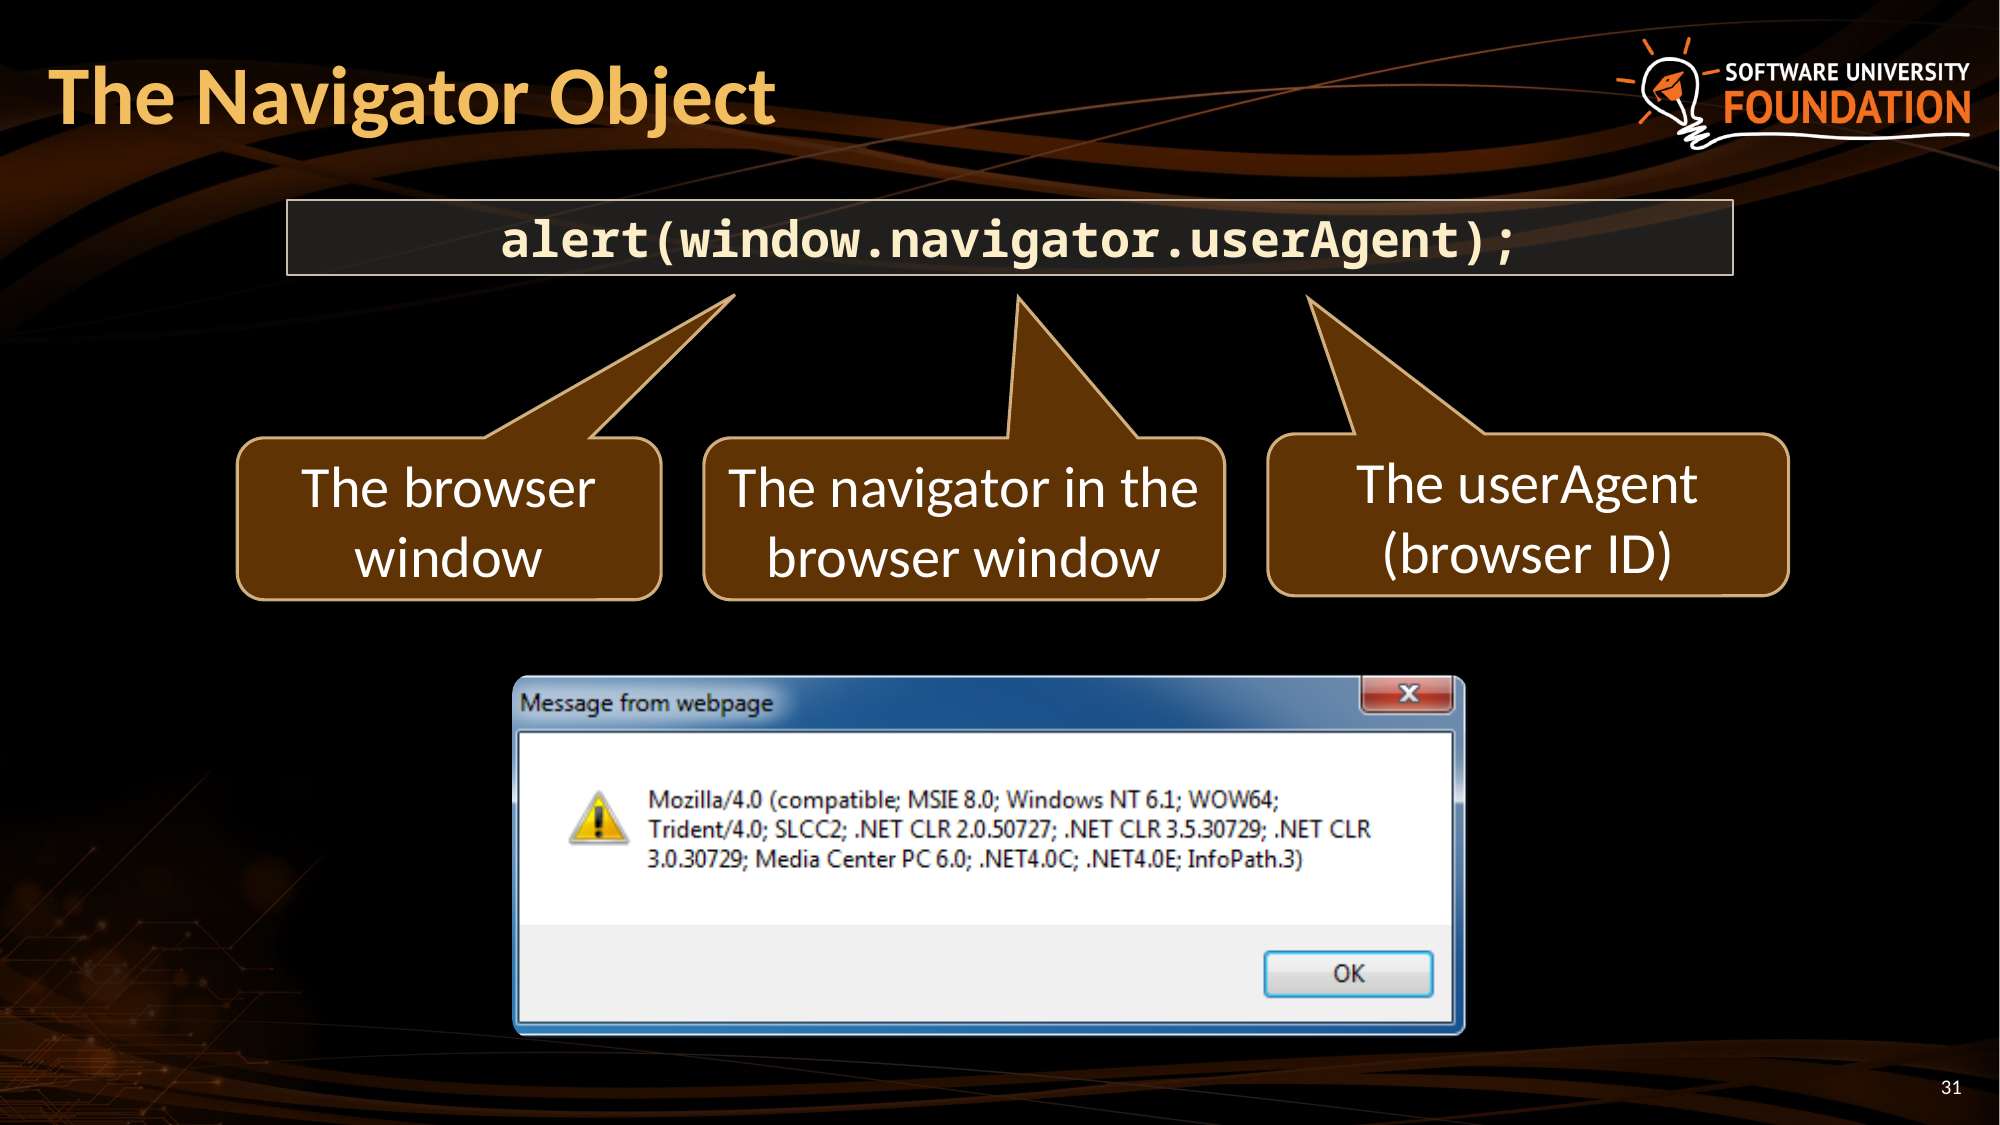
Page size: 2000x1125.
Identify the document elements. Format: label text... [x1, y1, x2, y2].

picture [0, 0, 2000, 1125]
text_box The browser window [236, 293, 736, 601]
title The Navigator Object [30, 6, 1602, 189]
text_box alert(window.navigator.userAgent); [287, 199, 1734, 275]
text_box The navigator in the browser window [702, 294, 1226, 601]
slide_number 31 [1897, 1070, 1968, 1103]
text_box The userAgent (browser ID) [1266, 295, 1790, 597]
